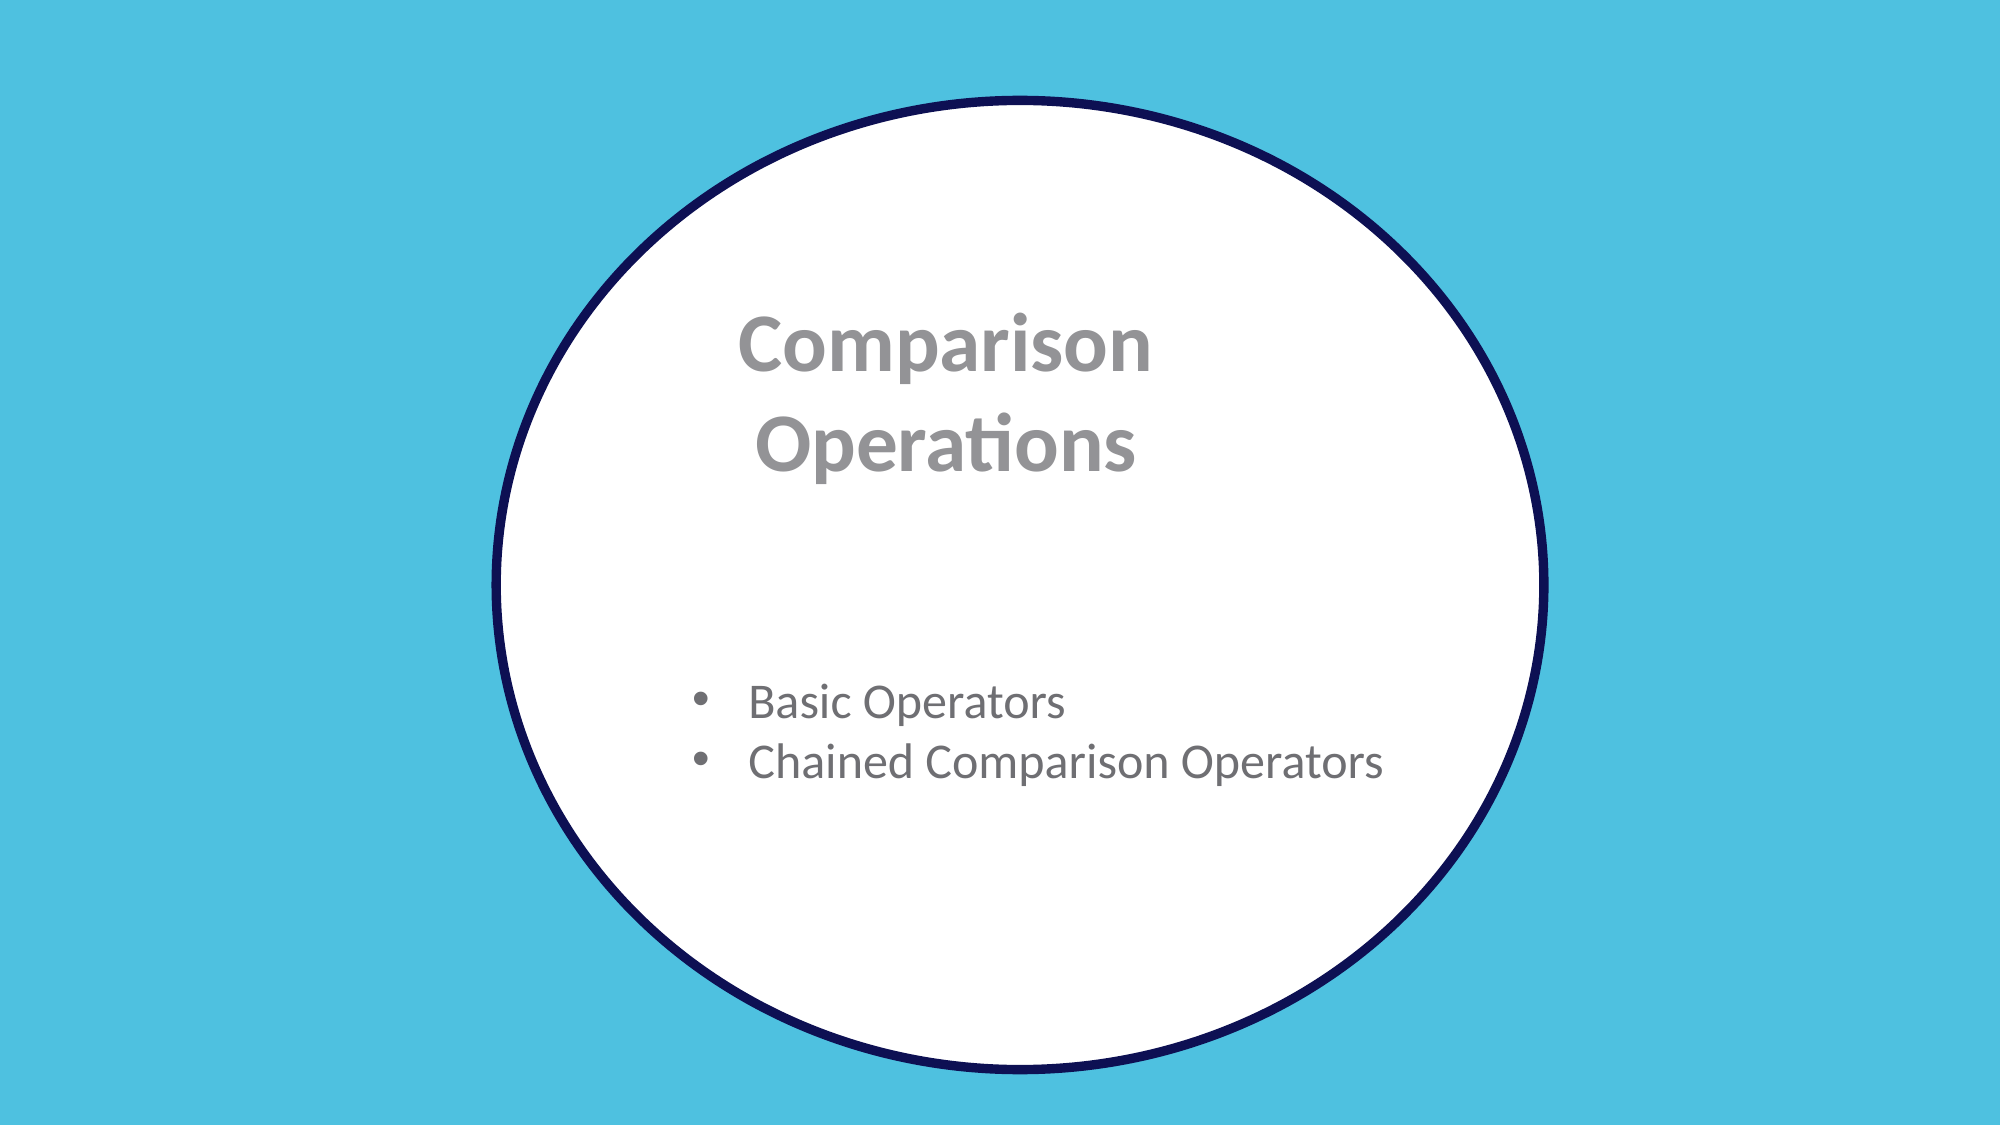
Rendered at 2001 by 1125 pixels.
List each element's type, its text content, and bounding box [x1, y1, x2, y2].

text_box [494, 98, 1546, 1072]
text_box Comparison Operations [723, 280, 1169, 496]
text_box Basic Operators Chained Comparison Operators [677, 661, 1460, 796]
